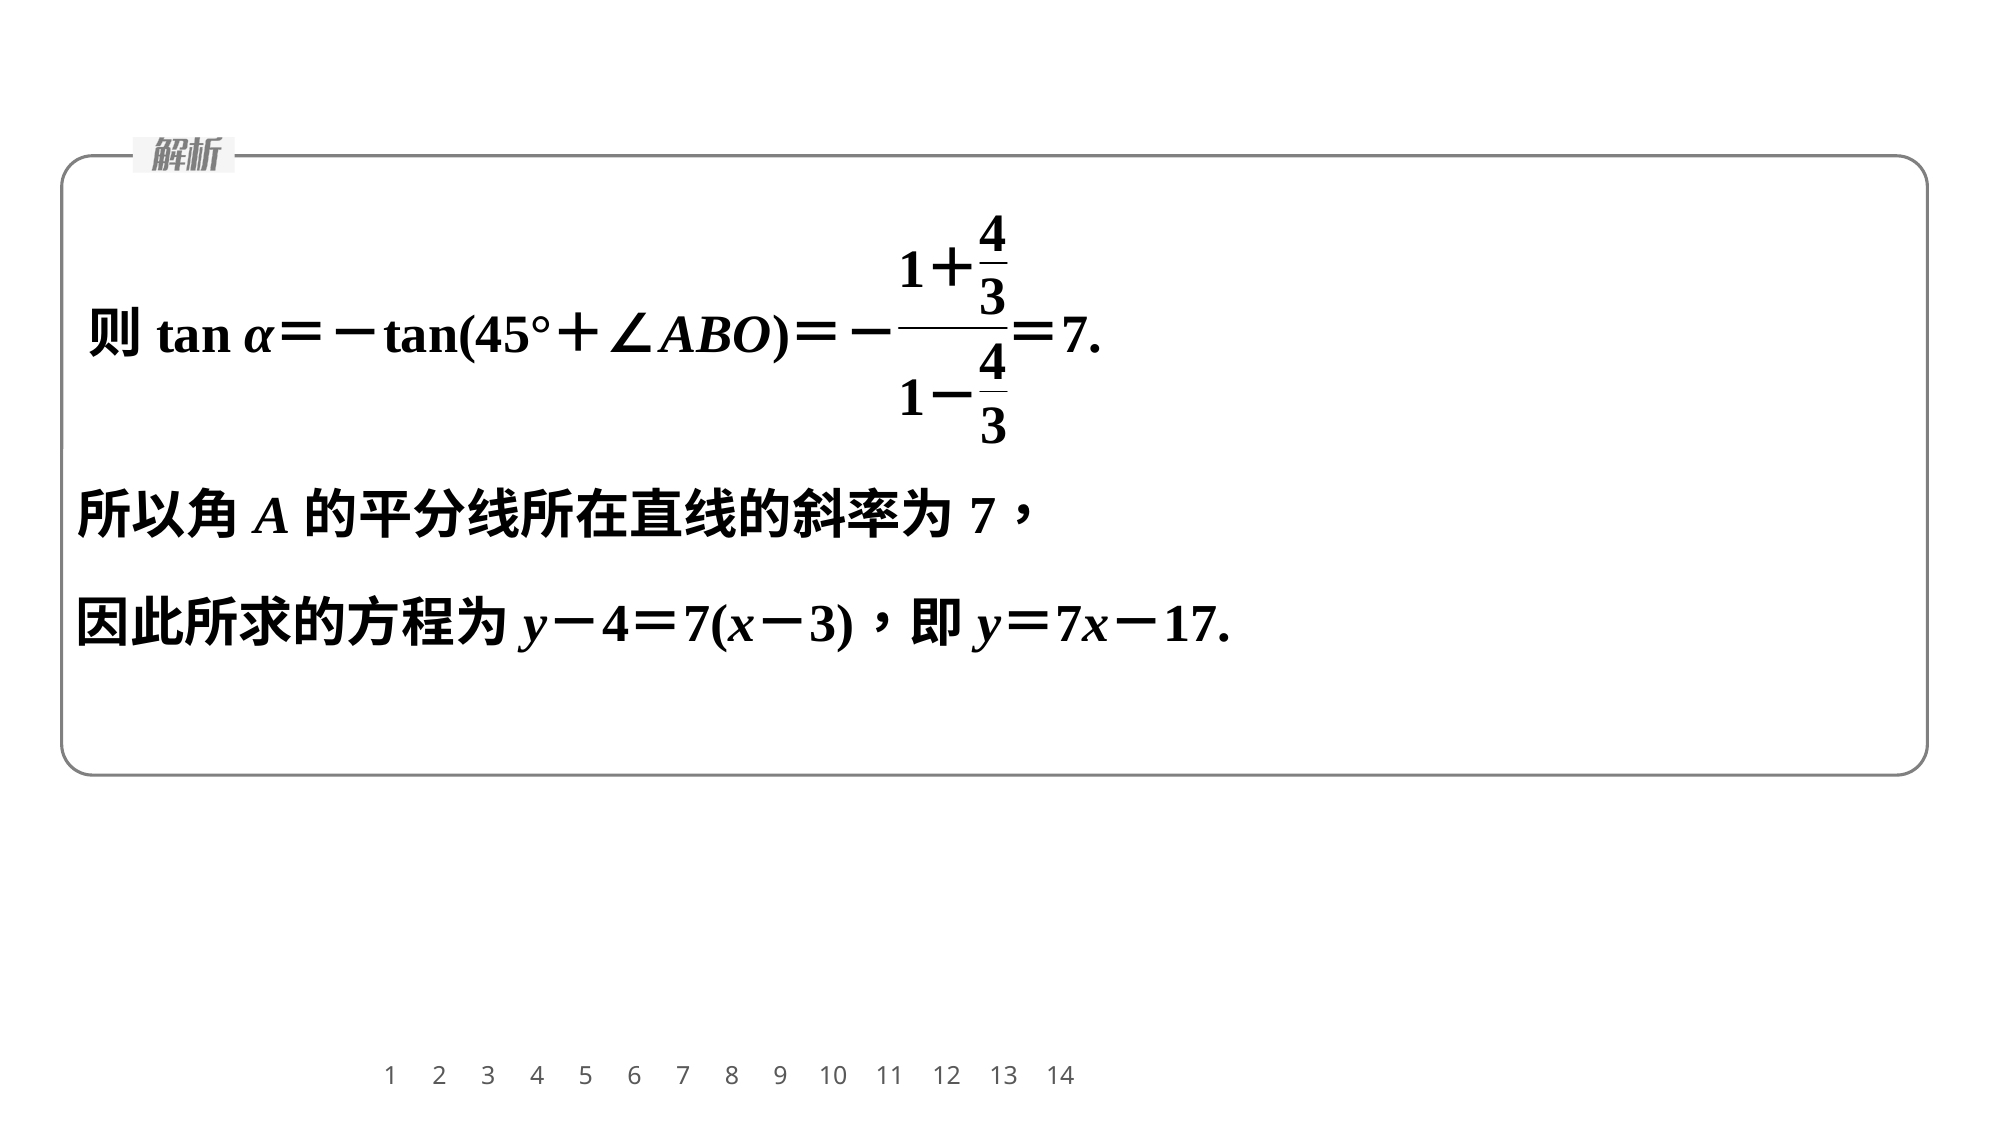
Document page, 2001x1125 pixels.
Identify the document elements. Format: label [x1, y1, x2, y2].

text_box [75, 574, 1959, 671]
text_box [77, 466, 1961, 563]
text_box [88, 199, 1972, 459]
text_box [61, 137, 1928, 776]
